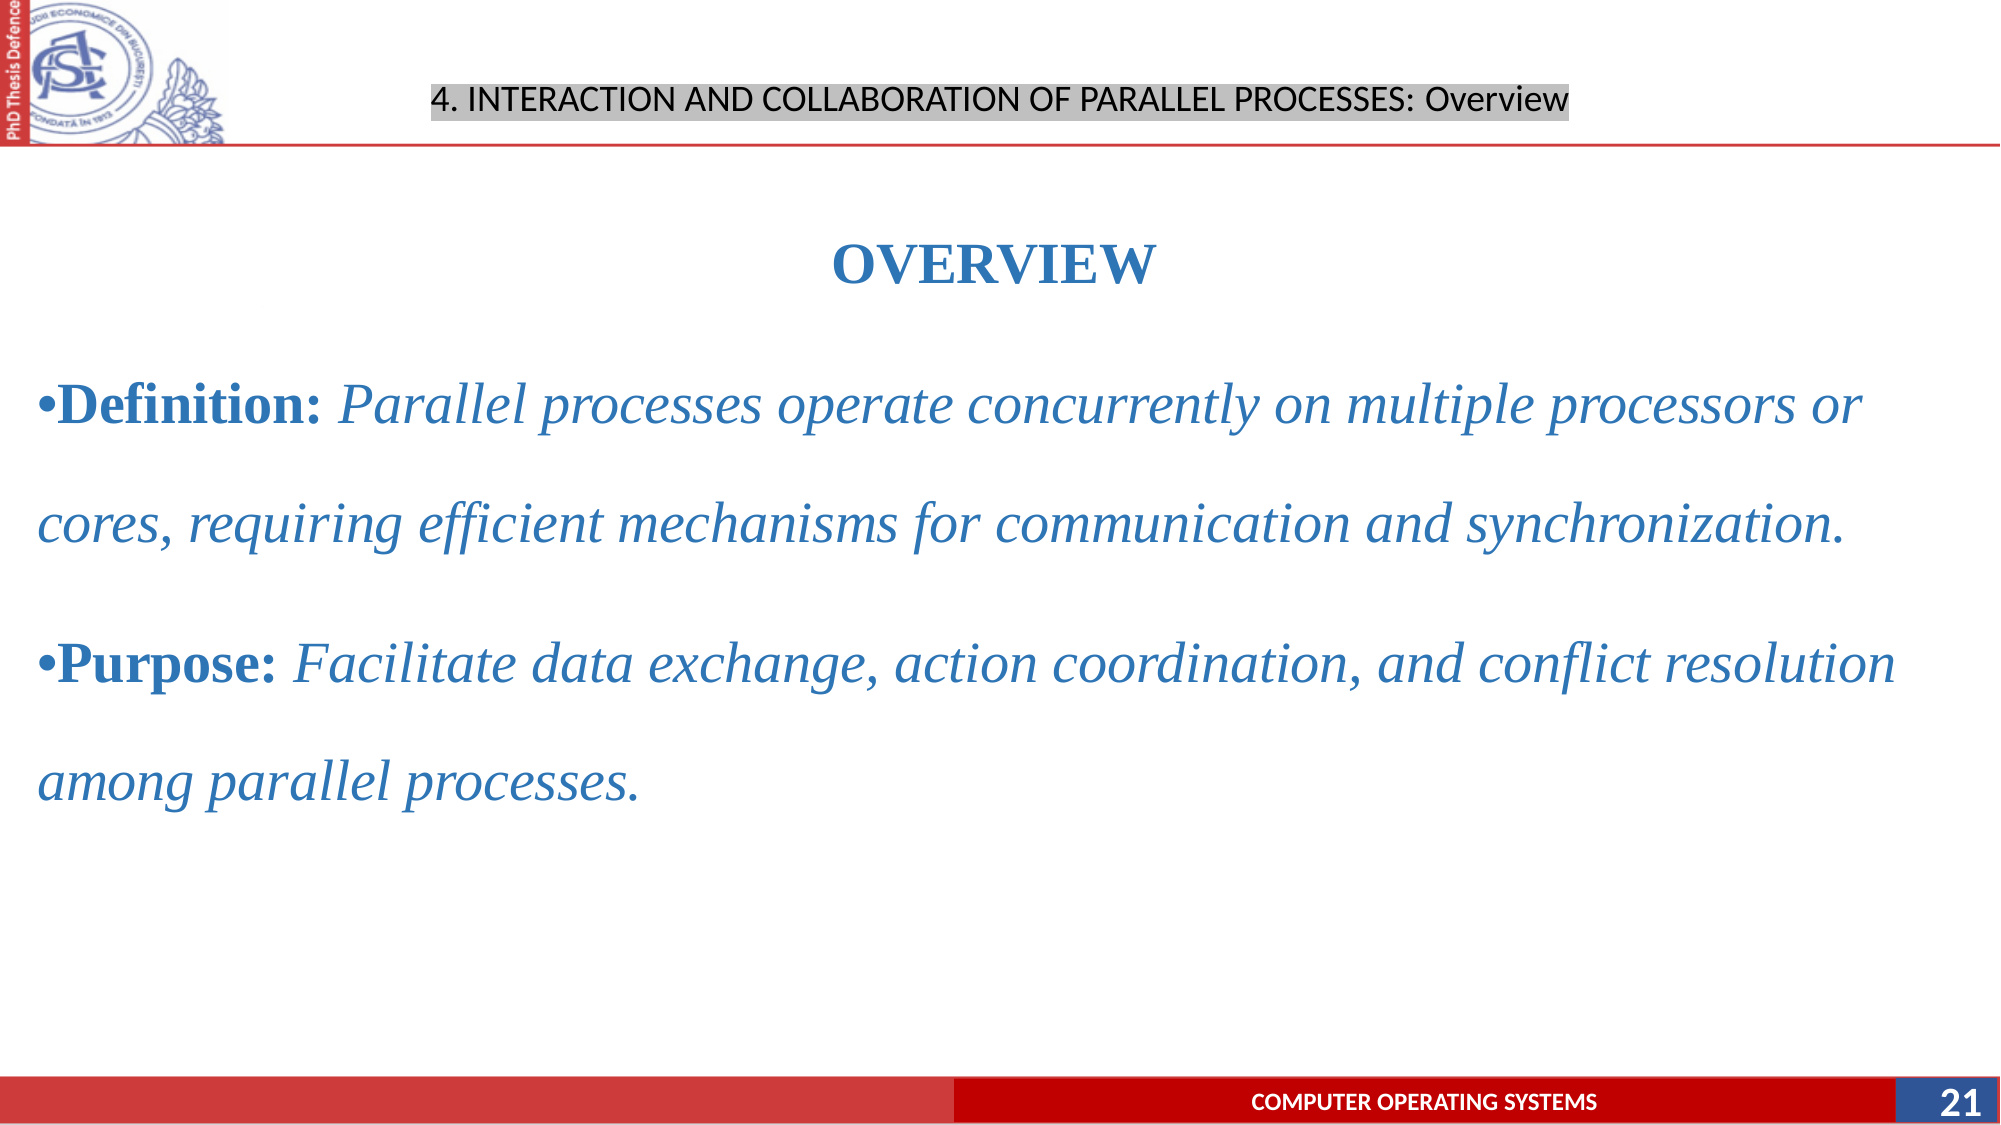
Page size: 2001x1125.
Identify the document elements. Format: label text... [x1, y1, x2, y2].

footer COMPUTER OPERATING SYSTEMS [954, 1078, 1896, 1123]
slide_number 21 [1895, 1077, 1998, 1123]
subtitle Inter-Process Communication (IPC) and Synchronization Methods Shared Memory •Usage: Processes access a common memory area for data exchange. •Advantages: Efficiency and direct data access. •Challenges: Requires synchronization to ensure data integrity and prevent race conditions. [0, 0, 2000, 1125]
subtitle OVERVIEW •Definition: Parallel processes operate concurrently on multiple processors or cores, requiring efficient mechanisms for communication and synchronization. •Purpose: Facilitate data exchange, action coordination, and conflict resolution among parallel processes. [22, 169, 1967, 1078]
title 4. INTERACTION AND COLLABORATION OF PARALLEL PROCESSES: Overview [221, 28, 1779, 127]
